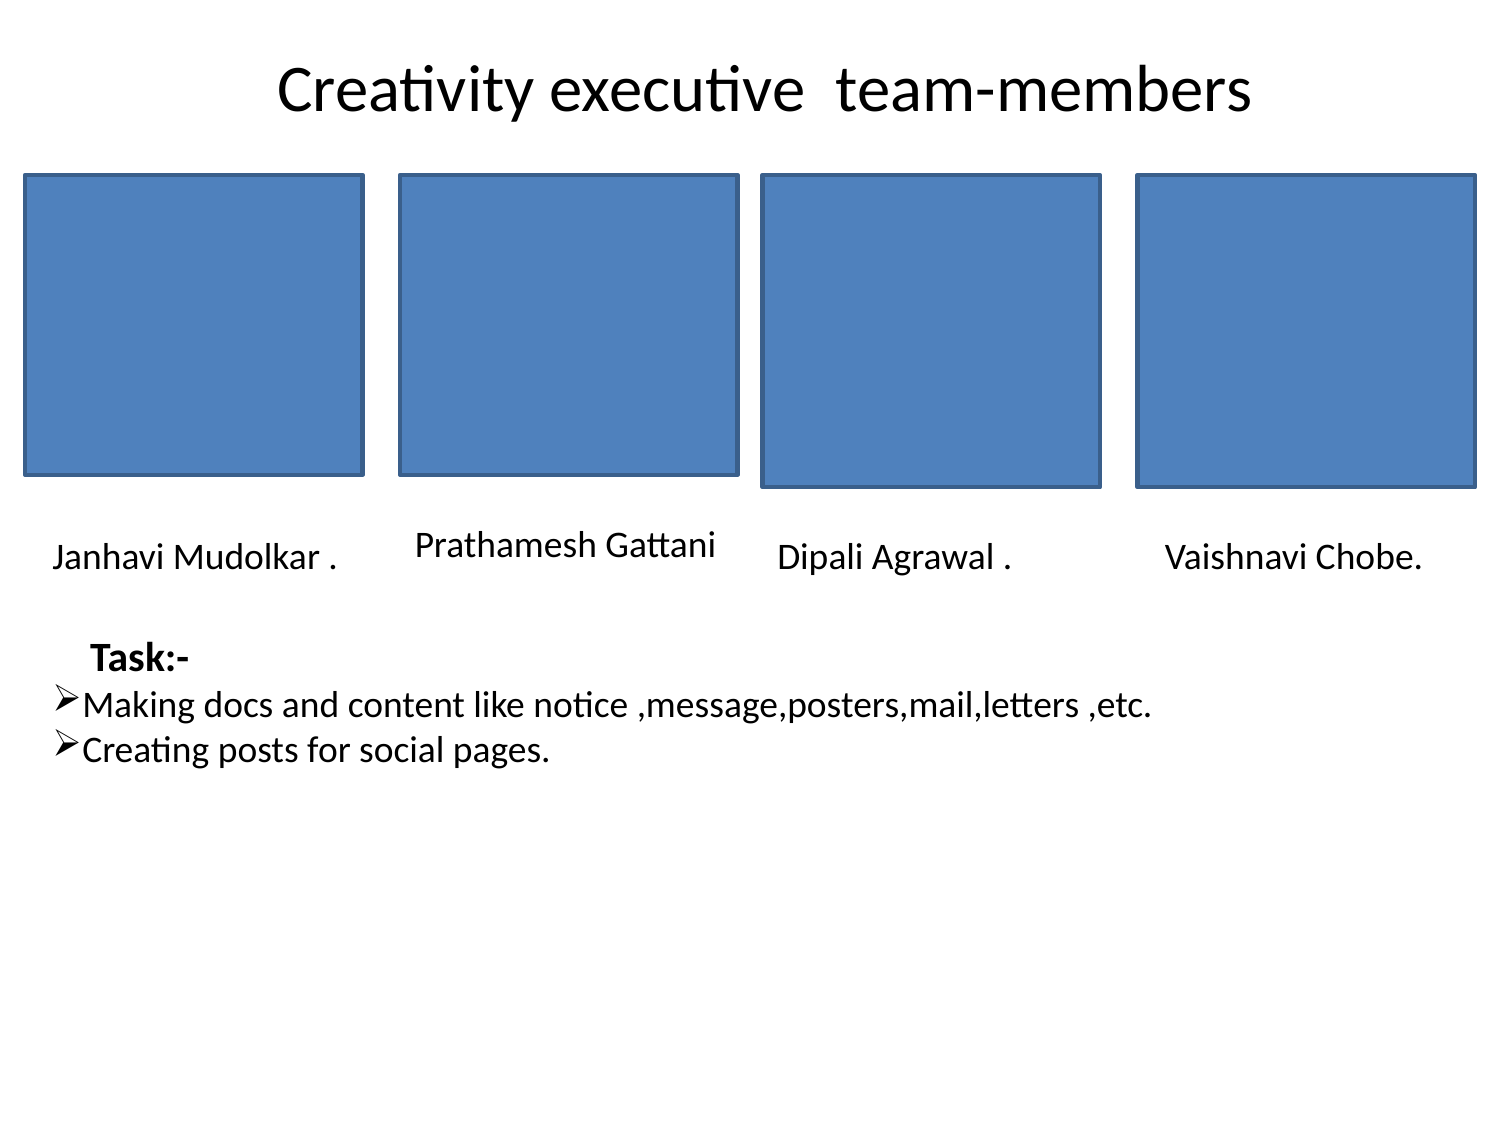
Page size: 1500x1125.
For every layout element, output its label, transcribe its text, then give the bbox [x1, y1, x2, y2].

text_box Task:- Making docs and content like notice ,message,posters,mail,letters ,etc. Creating posts for social pages. [37, 622, 1438, 1075]
text_box Prathamesh Gattani [399, 512, 750, 618]
text_box Vaishnavi Chobe. [1149, 524, 1475, 630]
text_box [1135, 173, 1477, 489]
text_box [23, 173, 365, 477]
text_box Janhavi Mudolkar . [37, 524, 375, 622]
text_box Creativity executive team-members [262, 37, 1325, 178]
text_box Dipali Agrawal . [762, 524, 1113, 622]
text_box [398, 178, 740, 477]
text_box [760, 178, 1102, 489]
